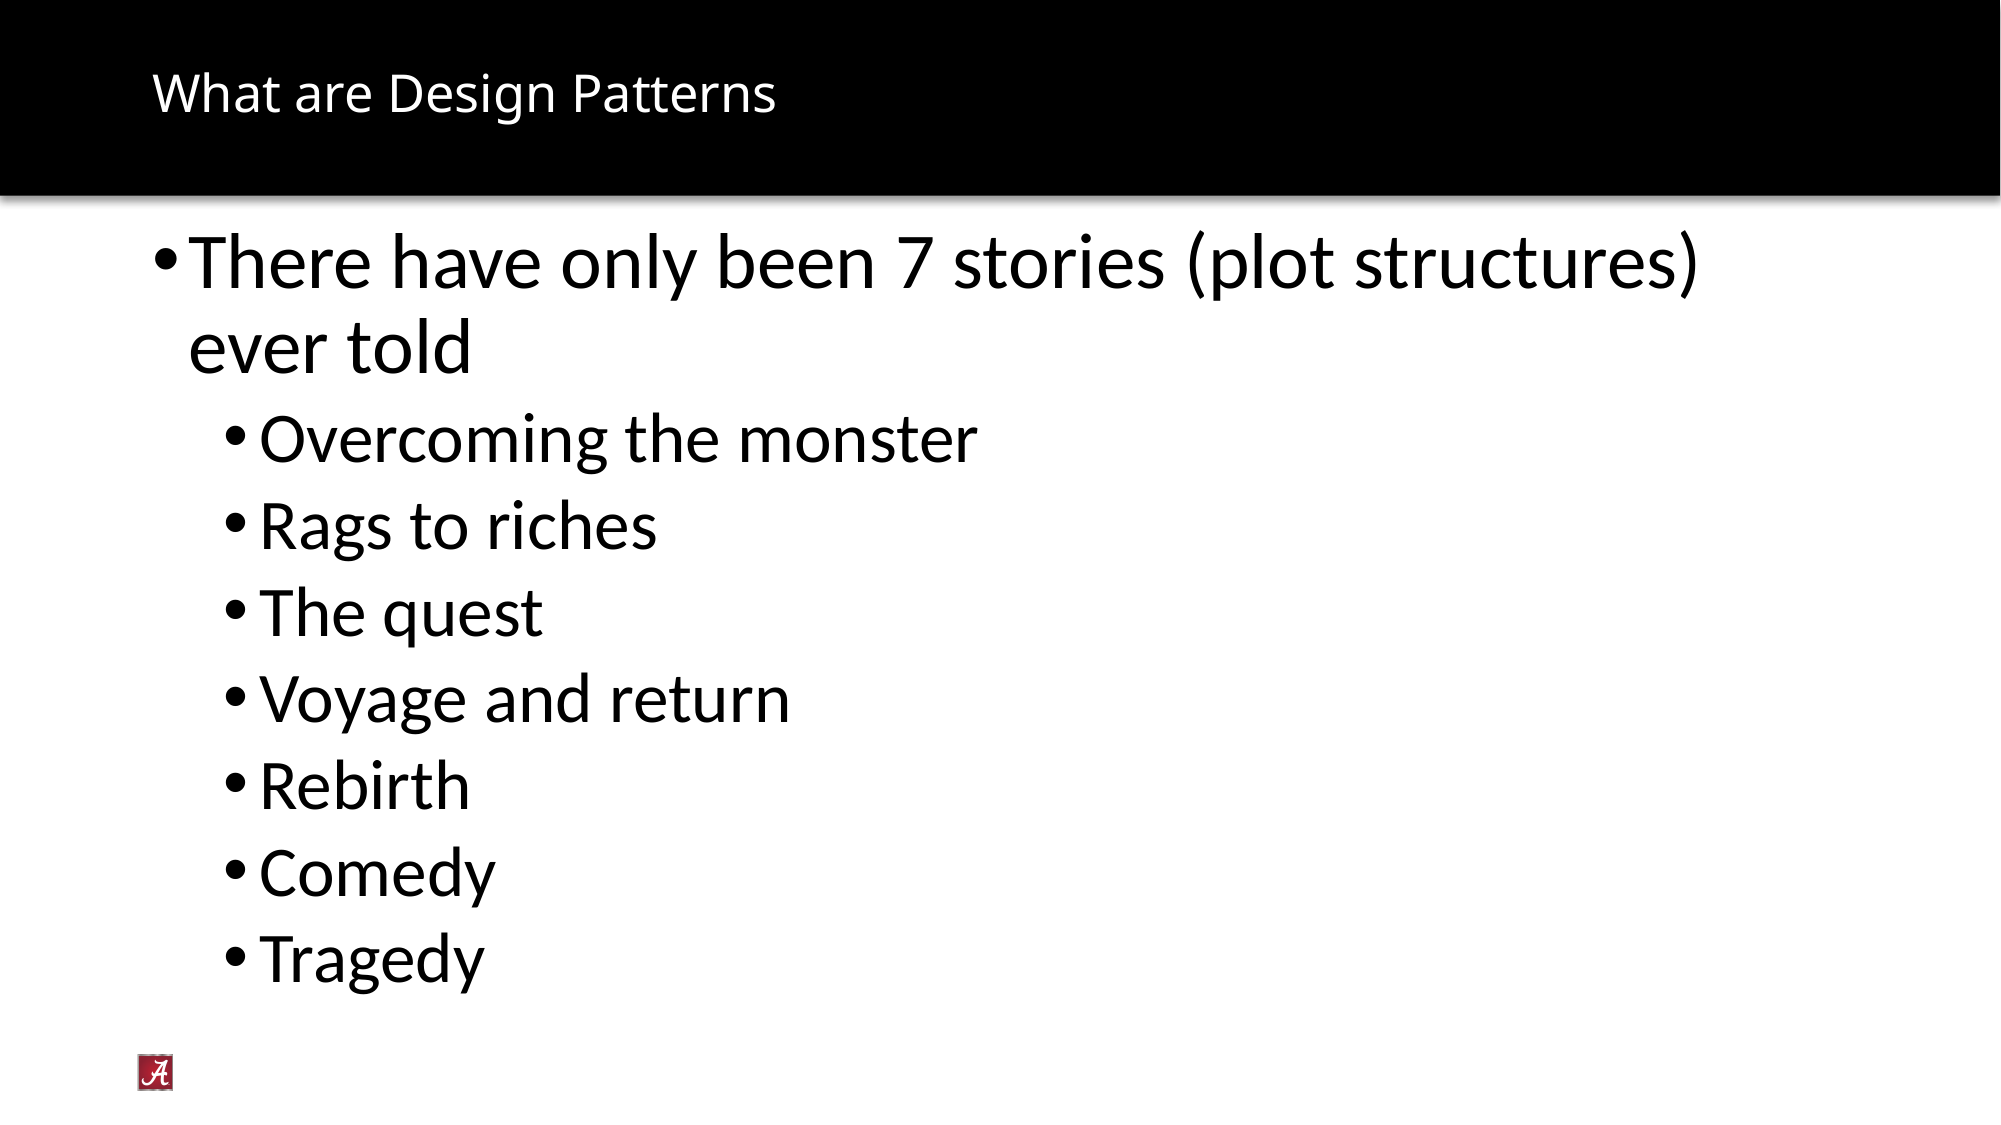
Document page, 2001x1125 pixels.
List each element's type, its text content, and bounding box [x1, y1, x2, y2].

list There have only been 7 stories (plot structures) ever told Overcoming the monster Rags to riches The quest Voyage and return Rebirth Comedy Tragedy [137, 212, 1863, 1014]
title What are Design Patterns [137, 59, 1863, 196]
